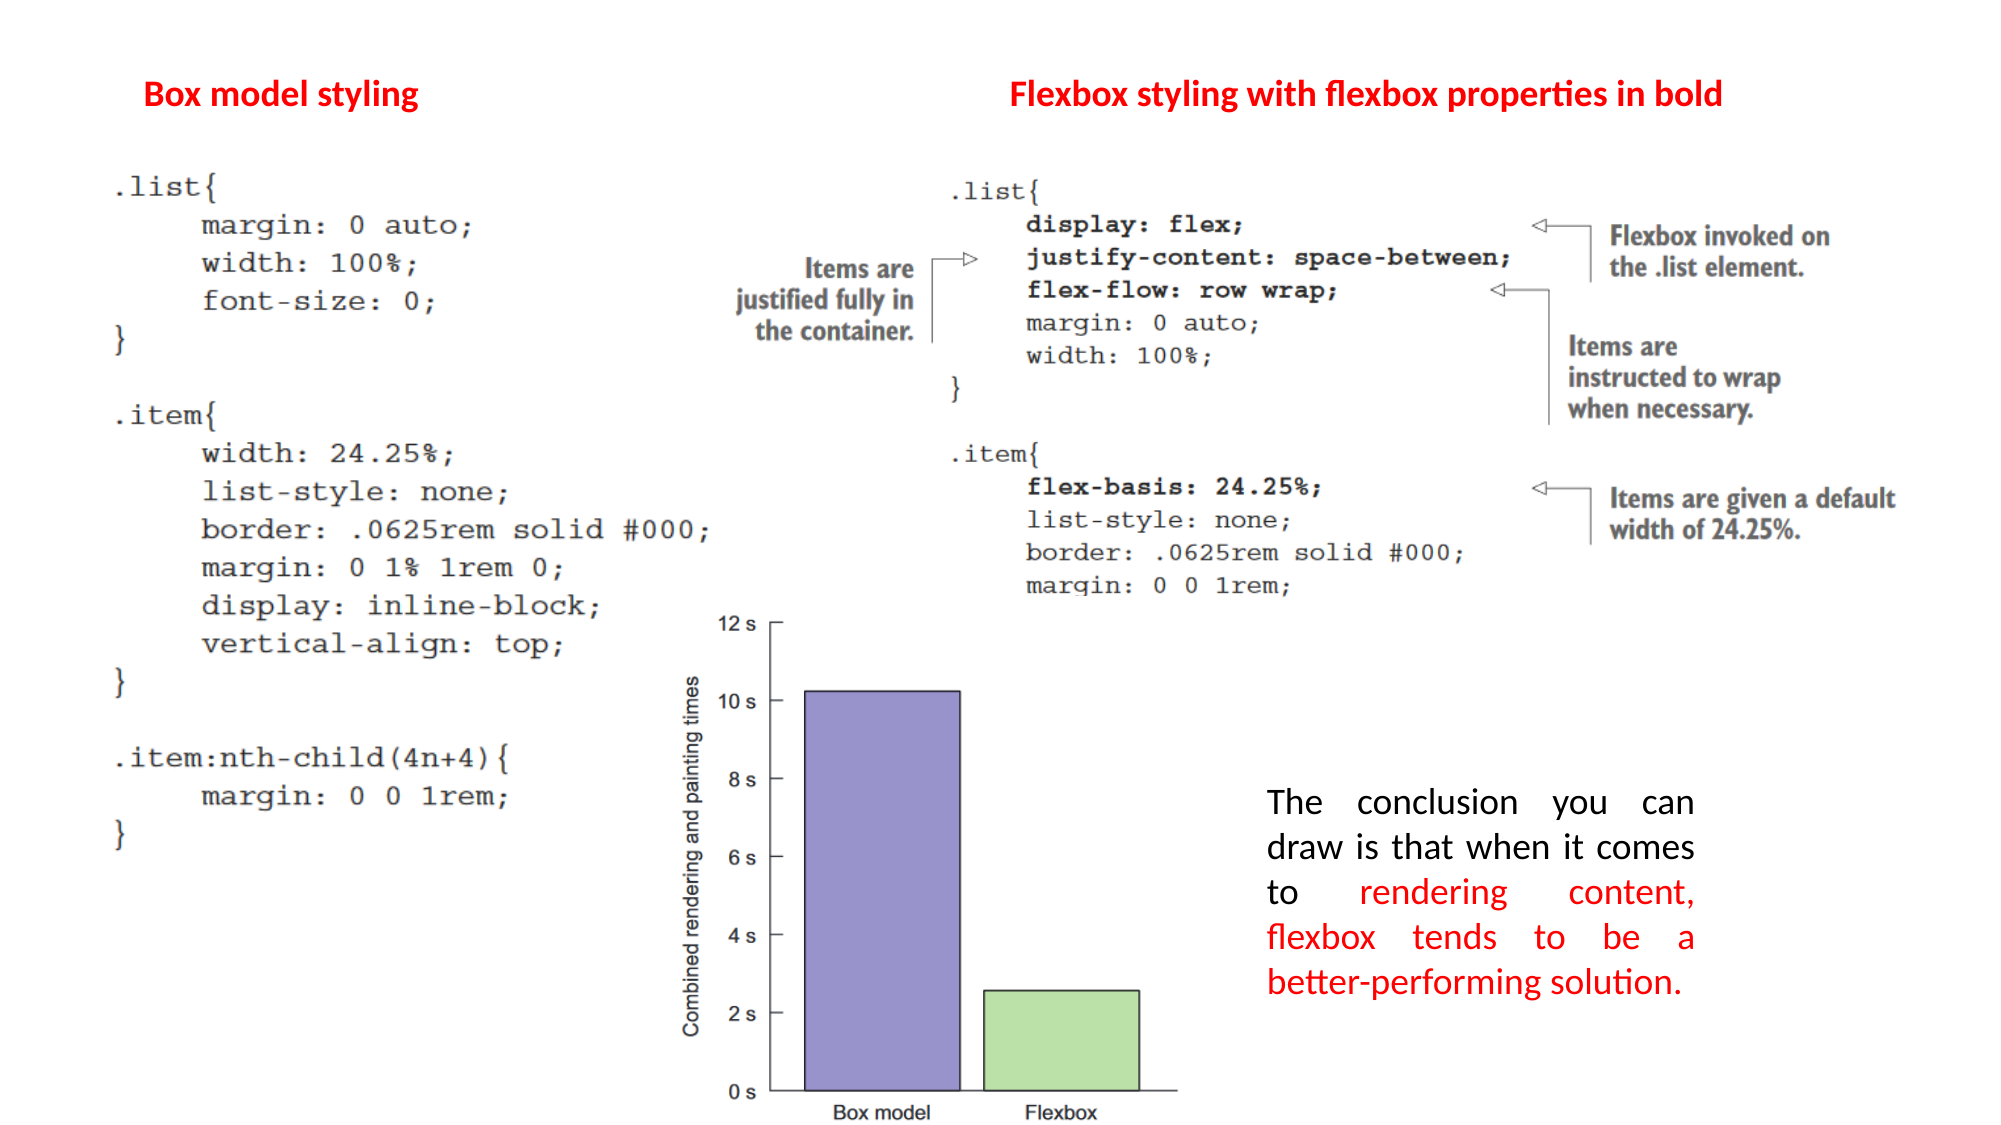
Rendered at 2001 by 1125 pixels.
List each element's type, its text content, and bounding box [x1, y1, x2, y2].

text_box The conclusion you can draw is that when it comes to rendering content, flexbox tends to be a better-performing solution. [1252, 769, 1711, 1010]
text_box Box model styling [129, 62, 515, 122]
picture [106, 164, 1946, 1125]
text_box Flexbox styling with flexbox properties in bold [995, 62, 1744, 122]
